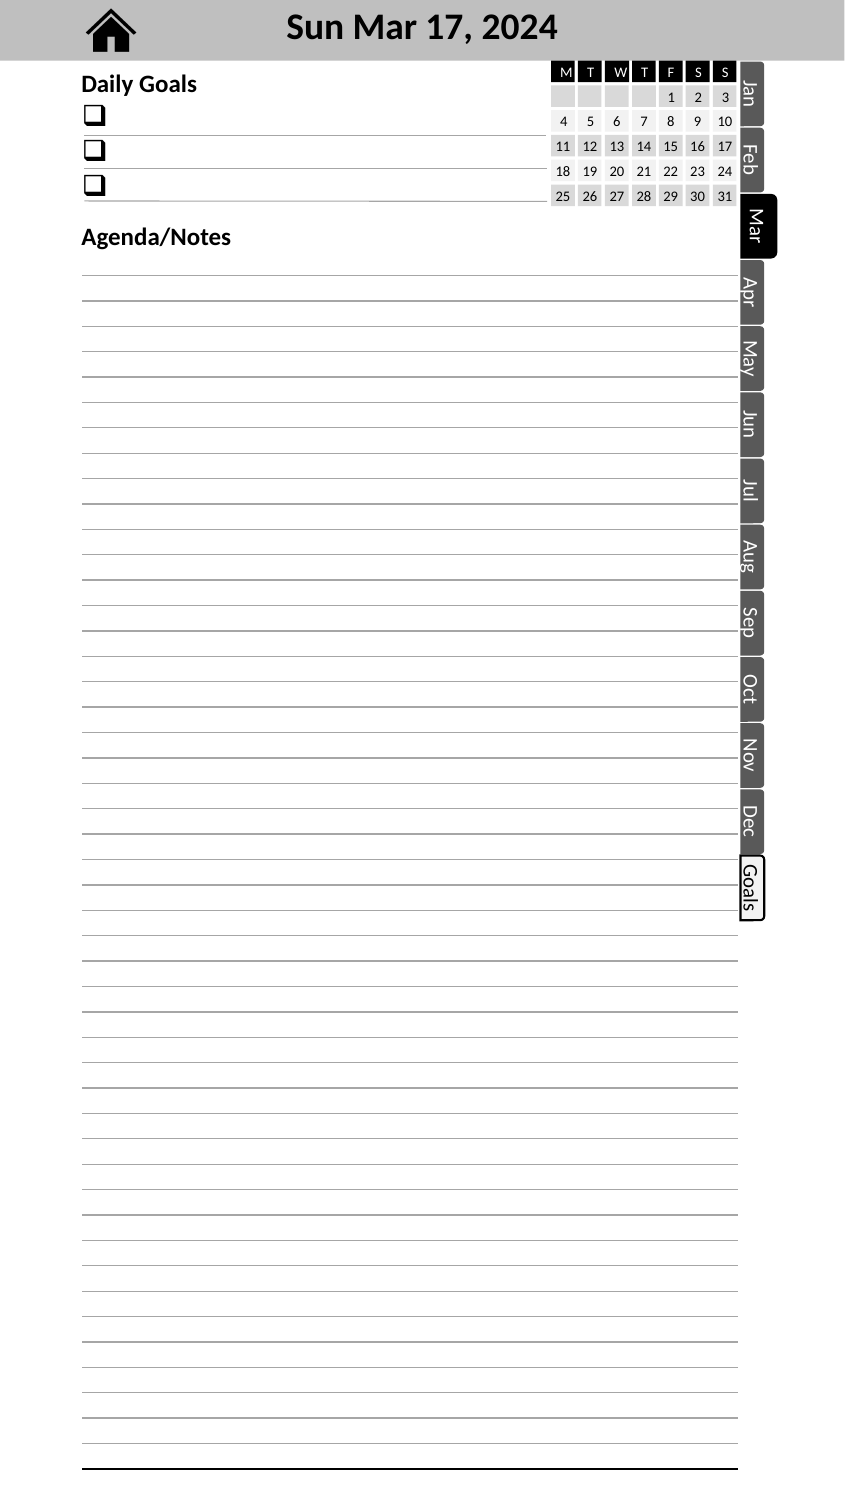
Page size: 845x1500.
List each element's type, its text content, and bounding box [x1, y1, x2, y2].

picture [82, 1, 140, 59]
list Sun Mar 17, 2024 [190, 0, 655, 61]
